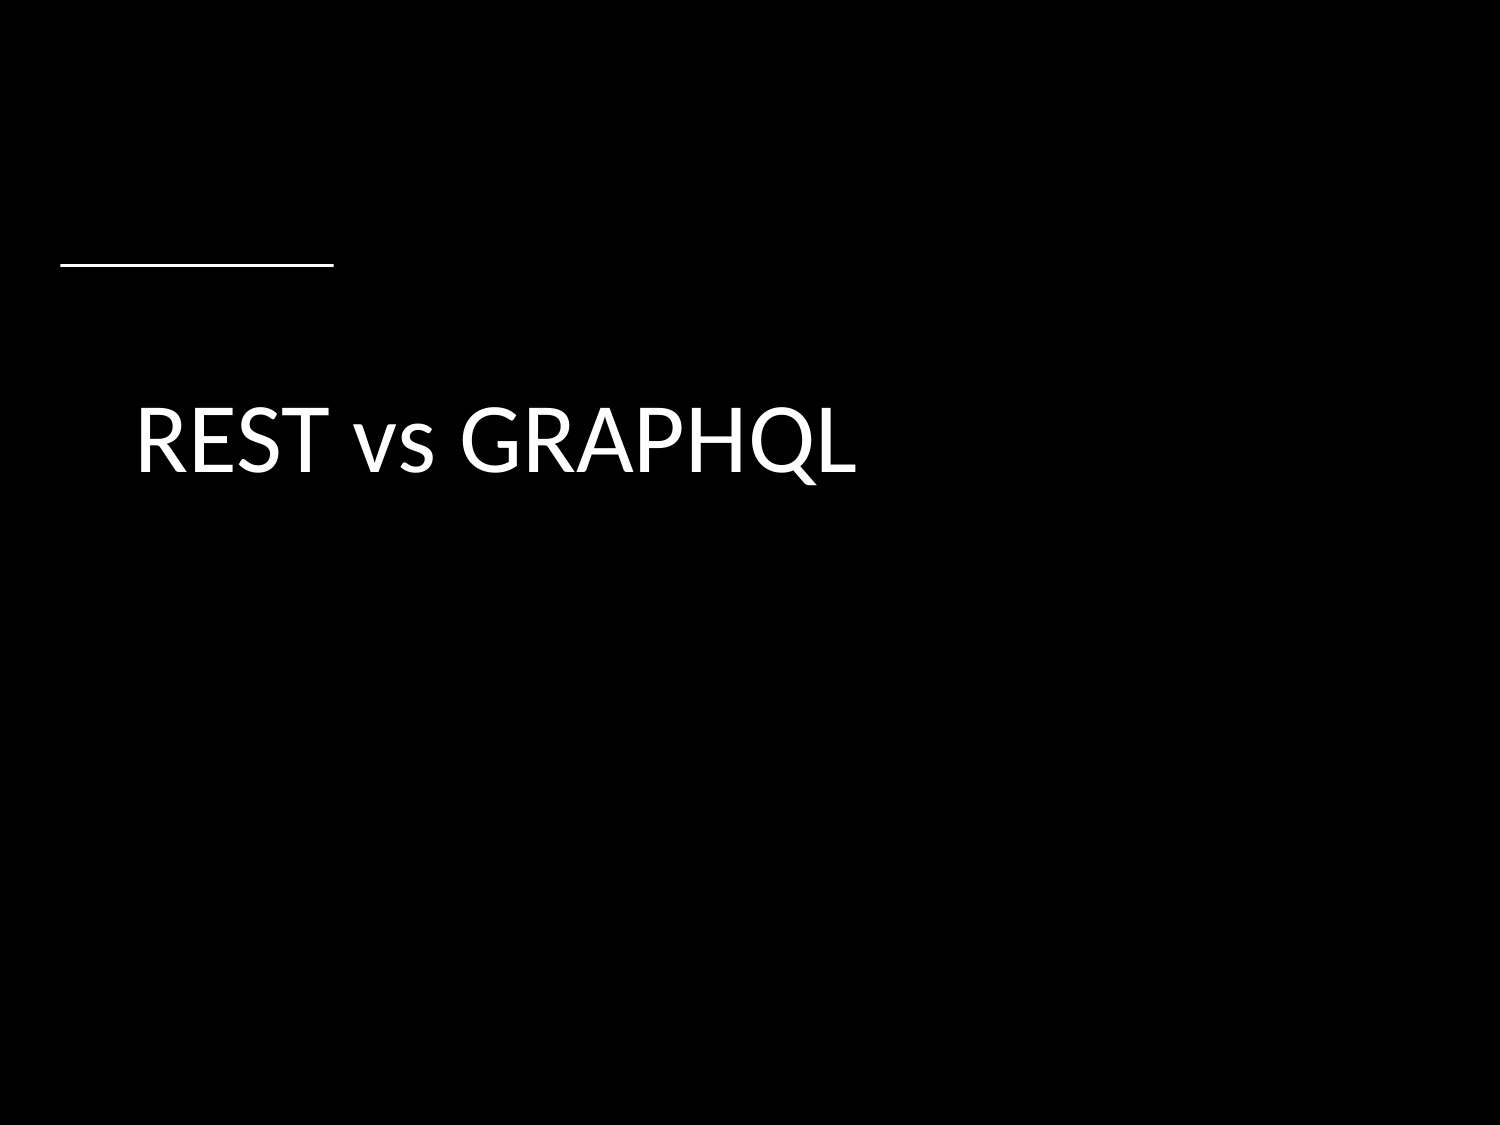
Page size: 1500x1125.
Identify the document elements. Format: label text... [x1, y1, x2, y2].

title REST vs GRAPHQL [119, 357, 1381, 607]
